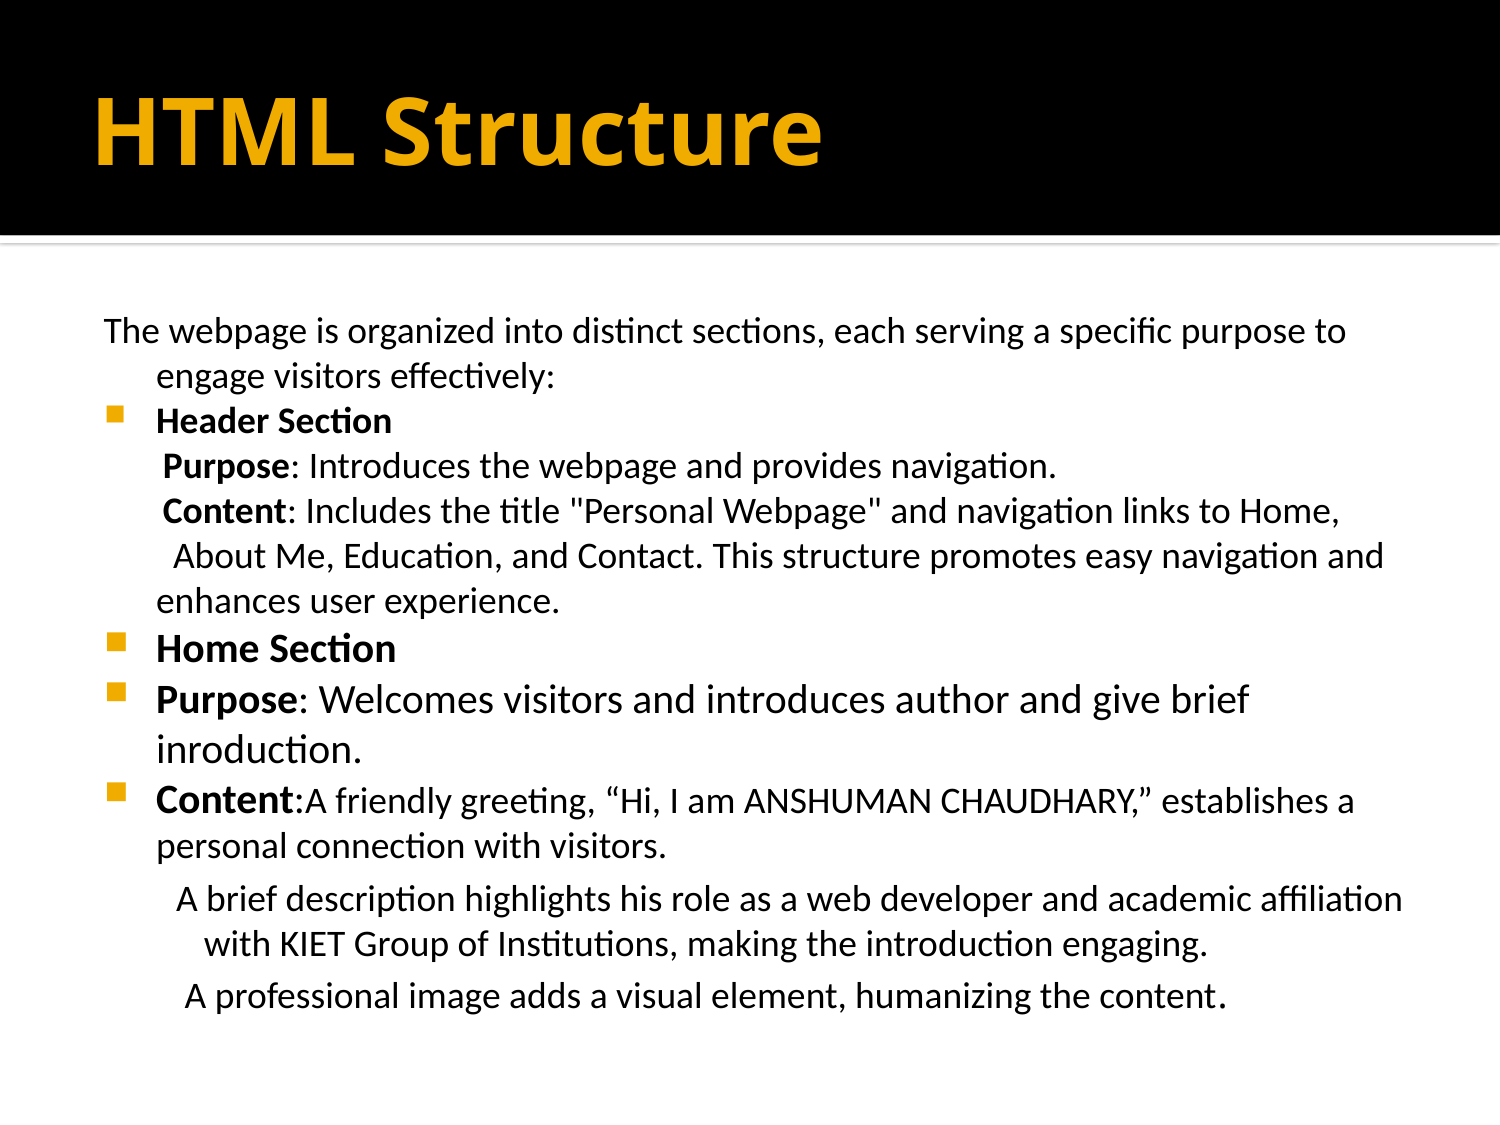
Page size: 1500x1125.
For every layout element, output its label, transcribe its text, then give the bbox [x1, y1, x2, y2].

title HTML Structure [75, 25, 1425, 231]
list The webpage is organized into distinct sections, each serving a specific purpose to engage visitors effectively: Header Section Purpose: Introduces the webpage and provides navigation. Content: Includes the title "Personal Webpage" and navigation links to Home, About Me, Education, and Contact. This structure promotes easy navigation and enhances user experience. Home Section Purpose: Welcomes visitors and introduces author and give brief inroduction. Content:A friendly greeting, “Hi, I am ANSHUMAN CHAUDHARY,” establishes a personal connection with visitors. A brief description highlights his role as a web developer and academic affiliation with KIET Group of Institutions, making the introduction engaging. A professional image adds a visual element, humanizing the content. [75, 291, 1425, 1050]
